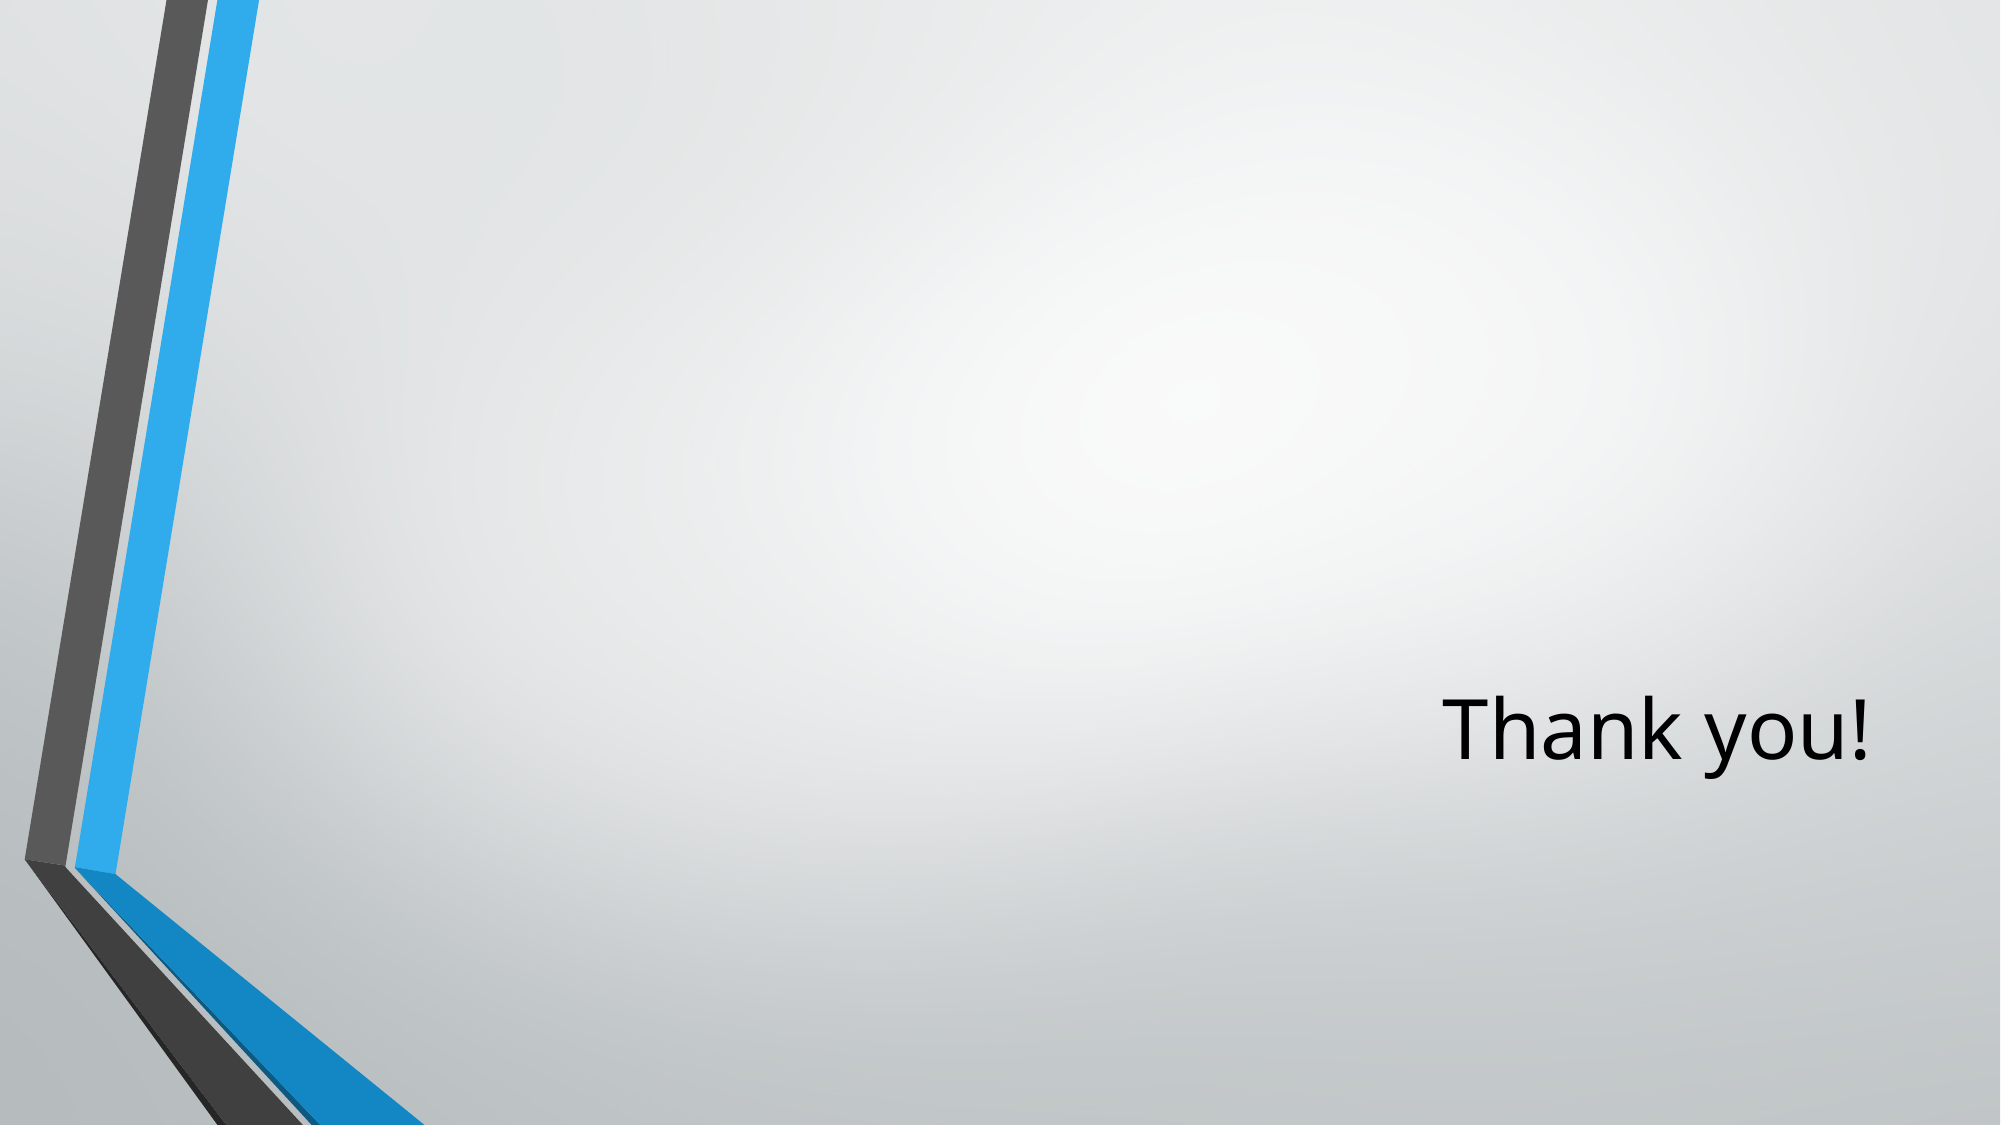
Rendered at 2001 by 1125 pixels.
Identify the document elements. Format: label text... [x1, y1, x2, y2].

title Thank you! [421, 437, 1887, 784]
